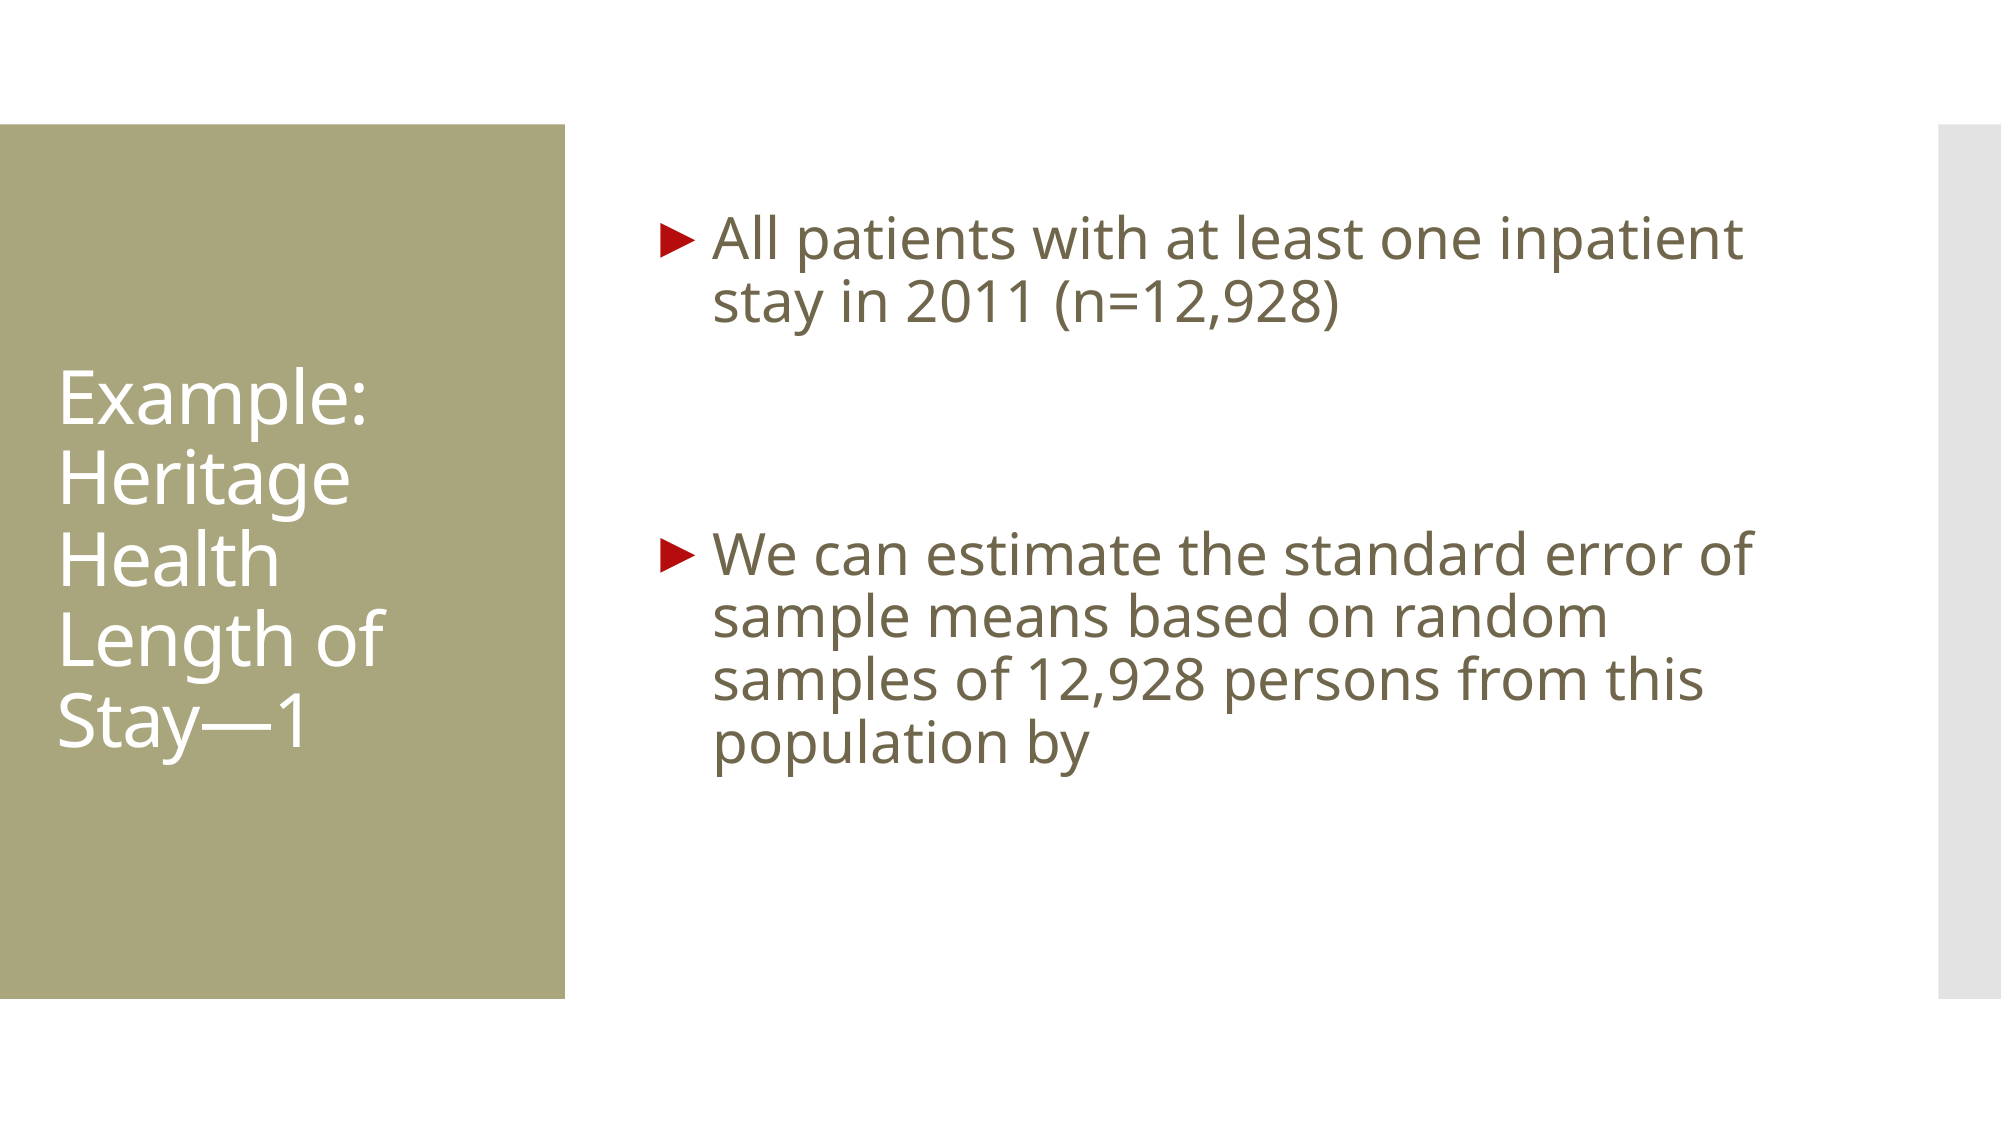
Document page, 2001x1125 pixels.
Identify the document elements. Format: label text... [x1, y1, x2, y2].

title Example: Heritage Health Length of Stay—1 [41, 184, 525, 940]
